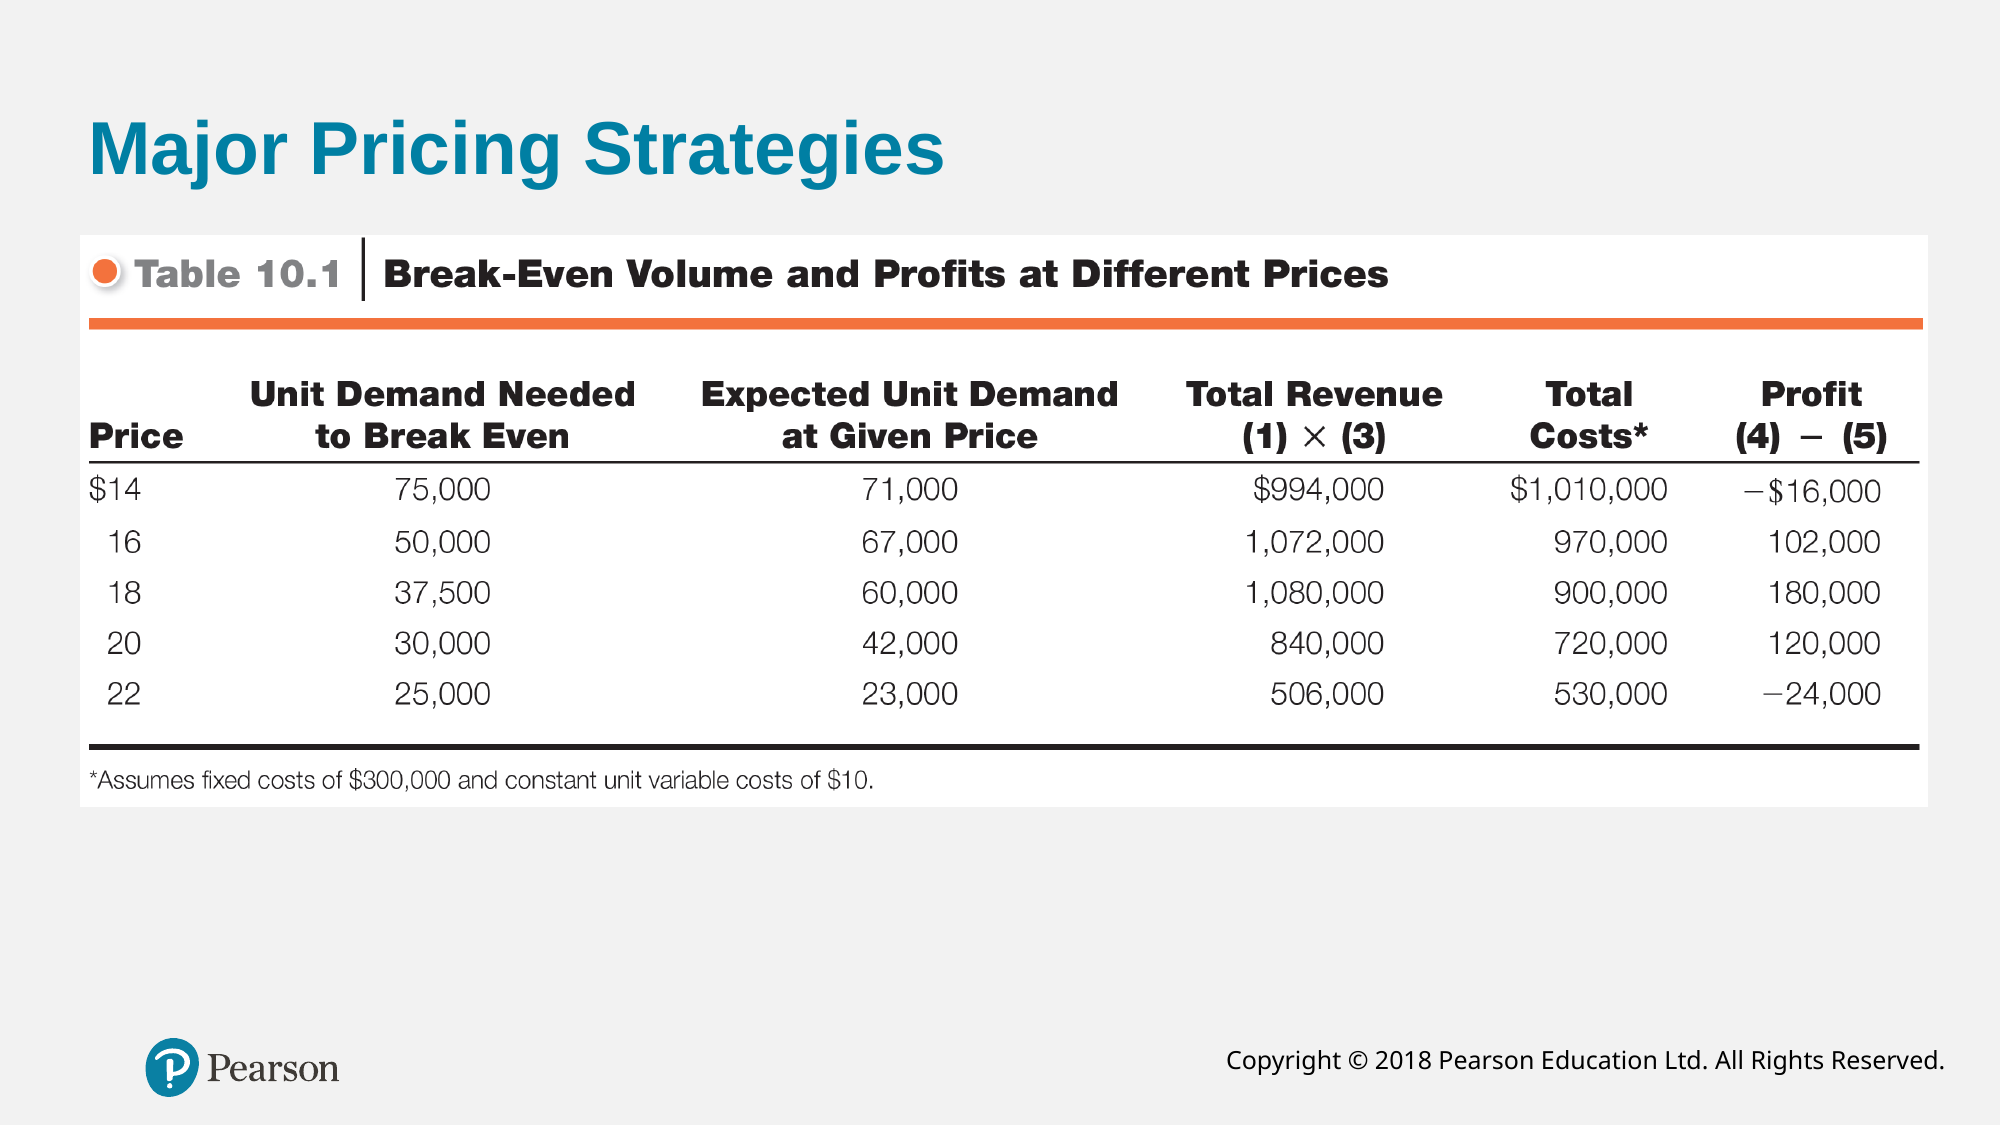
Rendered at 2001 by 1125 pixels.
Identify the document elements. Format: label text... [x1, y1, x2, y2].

picture [80, 235, 1928, 807]
title Major Pricing Strategies [73, 56, 2000, 244]
